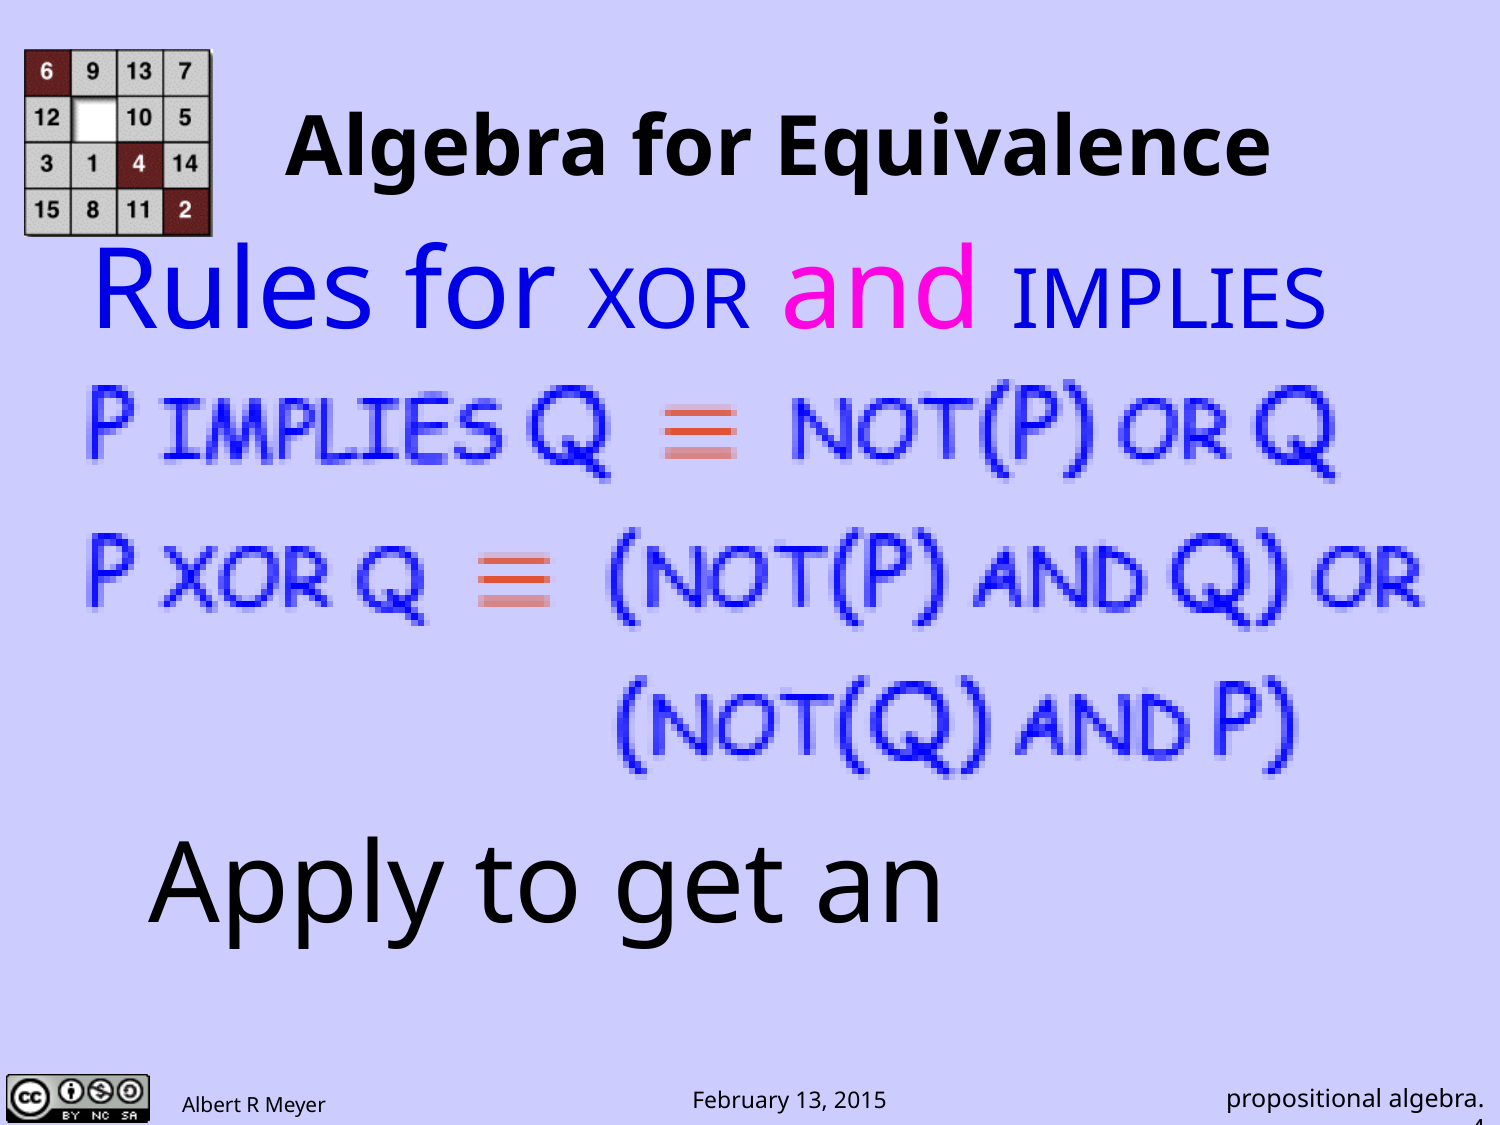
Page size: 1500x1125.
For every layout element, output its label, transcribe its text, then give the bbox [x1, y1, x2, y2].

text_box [73, 361, 1432, 793]
slide_number propositional algebra.4 [1202, 1074, 1500, 1121]
text_box Apply to get an [133, 802, 992, 953]
picture [24, 49, 213, 237]
picture [6, 1074, 150, 1123]
title Algebra for Equivalence [270, 59, 1386, 225]
text_box Rules for XOR and IMPLIES [74, 208, 1431, 358]
